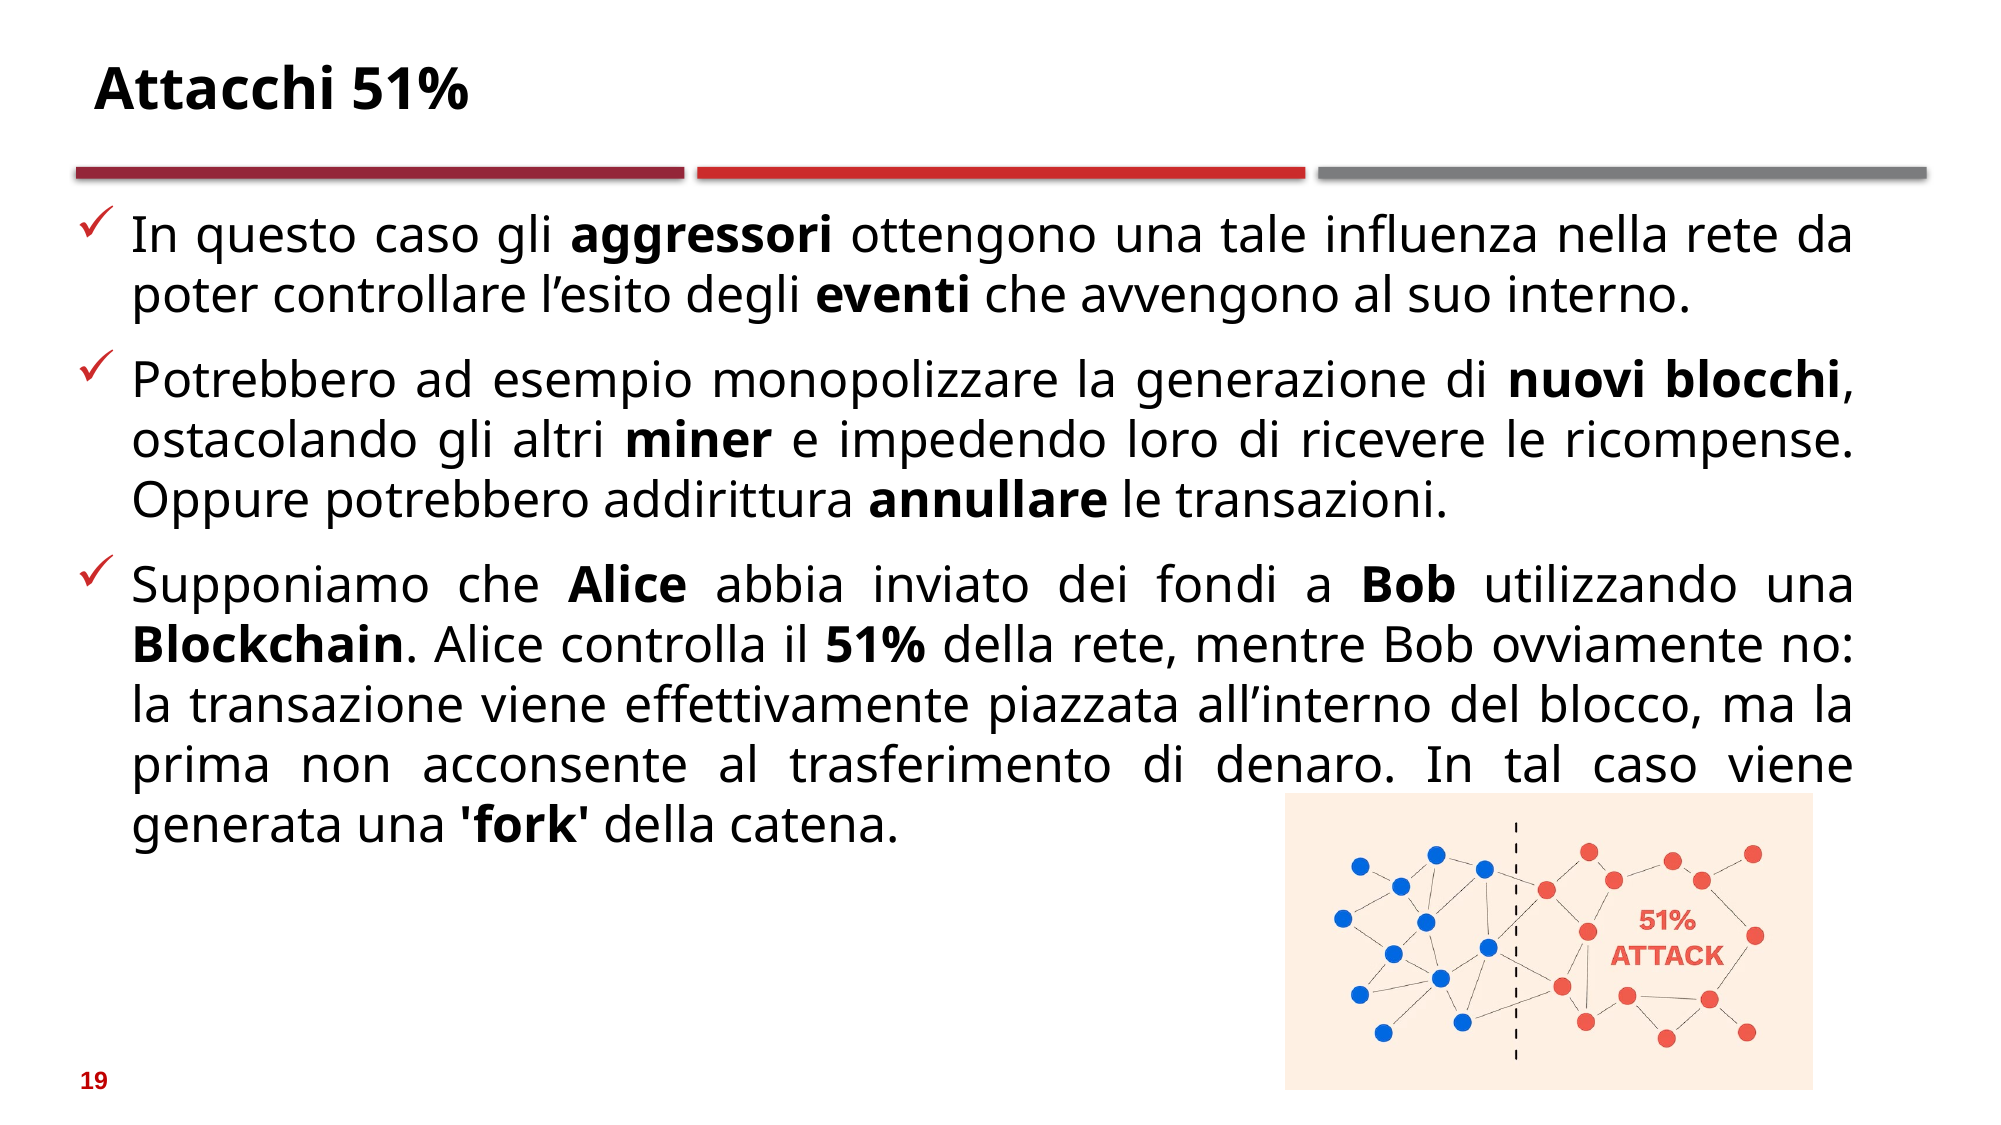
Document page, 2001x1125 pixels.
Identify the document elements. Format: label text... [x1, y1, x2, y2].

picture [1285, 793, 1813, 1091]
title Attacchi 51% [94, 0, 1943, 184]
slide_number 19 [53, 1049, 136, 1110]
list In questo caso gli aggressori ottengono una tale influenza nella rete da poter controllare l’esito degli eventi che avvengono al suo interno. Potrebbero ad esempio monopolizzare la generazione di nuovi blocchi, ostacolando gli altri miner e impedendo loro di ricevere le ricompense. Oppure potrebbero addirittura annullare le transazioni. Supponiamo che Alice abbia inviato dei fondi a Bob utilizzando una Blockchain. Alice controlla il 51% della rete, mentre Bob ovviamente no: la transazione viene effettivamente piazzata all’interno del blocco, ma la prima non acconsente al trasferimento di denaro. In tal caso viene generata una 'fork' della catena. [75, 202, 1856, 852]
